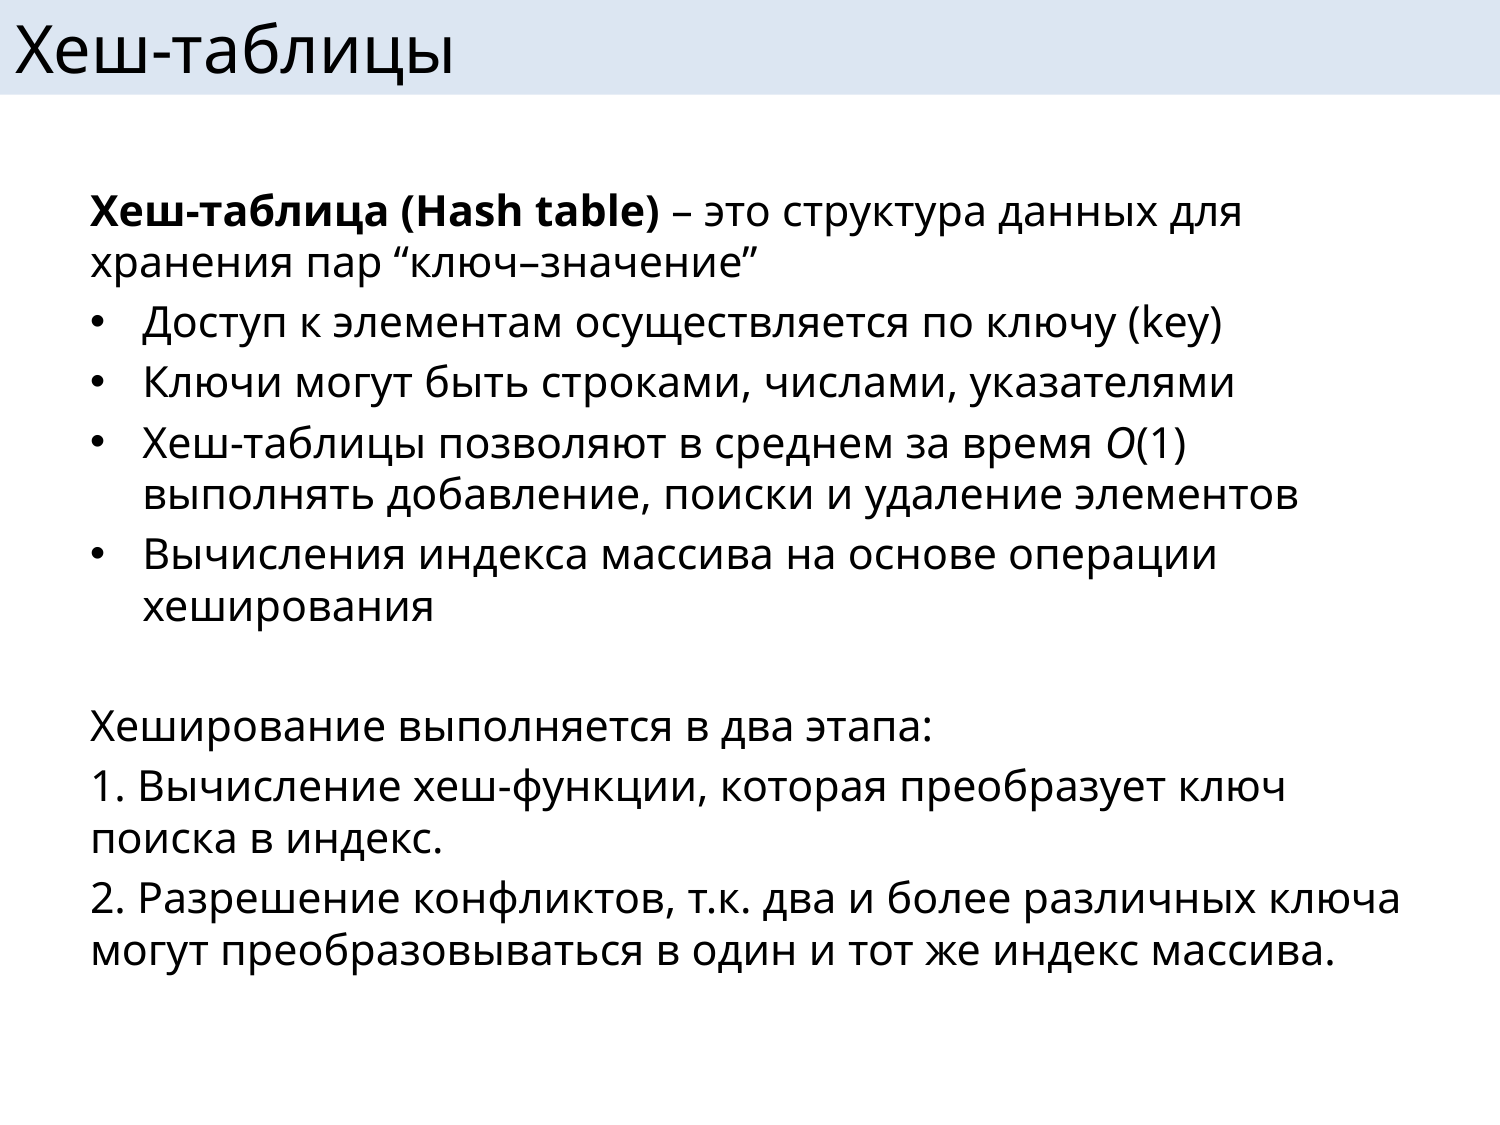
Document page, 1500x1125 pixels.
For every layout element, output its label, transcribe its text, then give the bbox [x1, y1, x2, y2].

list Хеш-таблица (Hash table) – это структура данных для хранения пар “ключ–значение” Доступ к элементам осуществляется по ключу (key) Ключи могут быть строками, числами, указателями Хеш-таблицы позволяют в среднем за время О(1) выполнять добавление, поиски и удаление элементов Вычисления индекса массива на основе операции хеширования Хеширование выполняется в два этапа: 1. Вычисление хеш-функции, которая преобразует ключ поиска в индекс. 2. Разрешение конфликтов, т.к. два и более различных ключа могут преобразовываться в один и тот же индекс массива. [75, 175, 1425, 1005]
title Хеш-таблицы [0, 0, 1500, 95]
